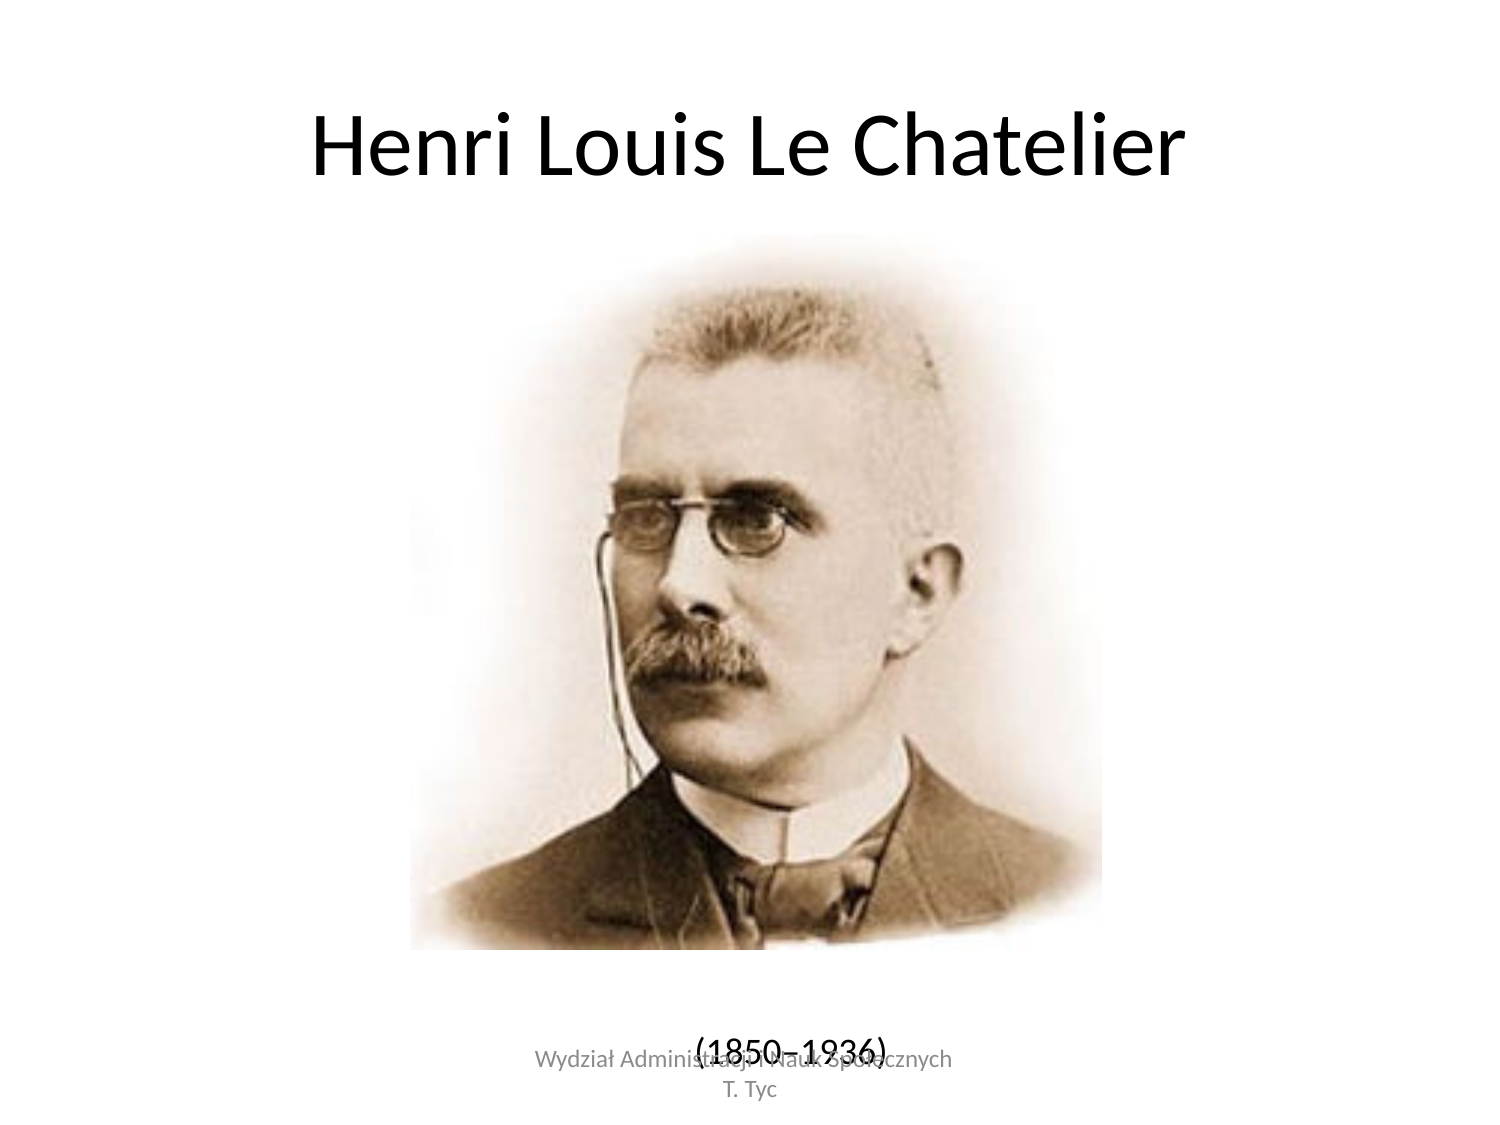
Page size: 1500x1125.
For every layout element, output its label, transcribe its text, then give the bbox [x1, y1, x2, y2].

title Henri Louis Le Chatelier [74, 44, 1426, 233]
picture [409, 234, 1102, 950]
footer Wydział Administracji i Nauk Społecznych T. Tyc [512, 1042, 988, 1103]
text_box (1850–1936) [562, 1019, 1020, 1080]
